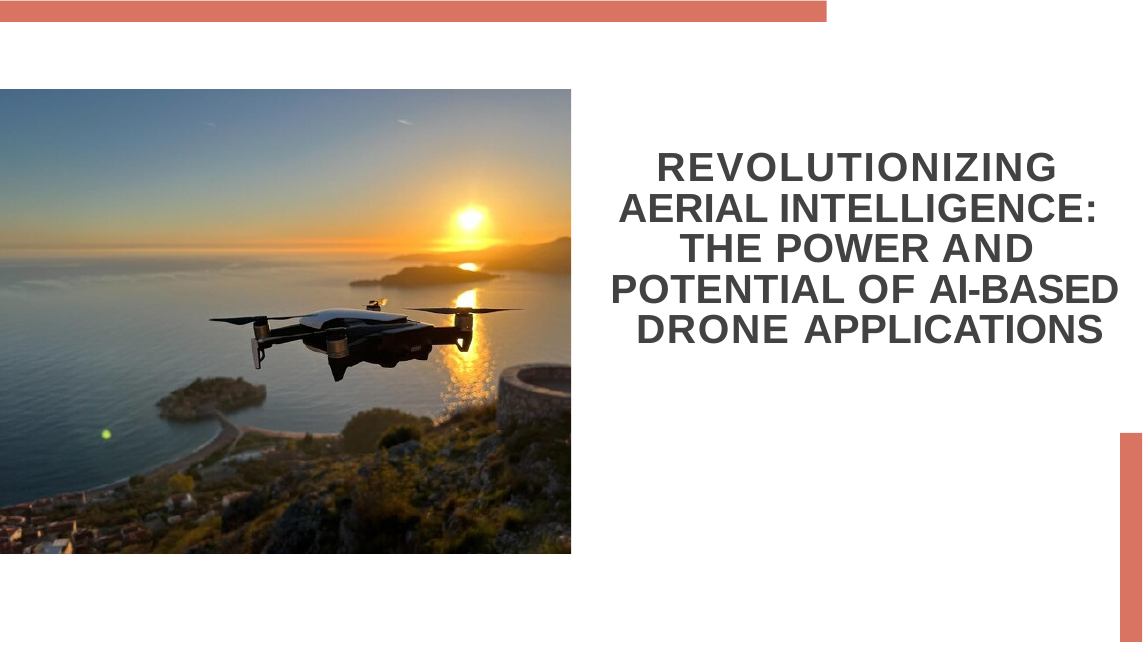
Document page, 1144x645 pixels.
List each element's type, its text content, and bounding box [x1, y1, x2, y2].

title REVOLUTIONIZING AERIAL INTELLIGENCE: THE POWER AND POTENTIAL OF AI-BASED DRONE APPLICATIONS [606, 138, 1122, 353]
text_box [0, 0, 827, 22]
text_box [1120, 432, 1143, 642]
text_box [0, 89, 572, 554]
